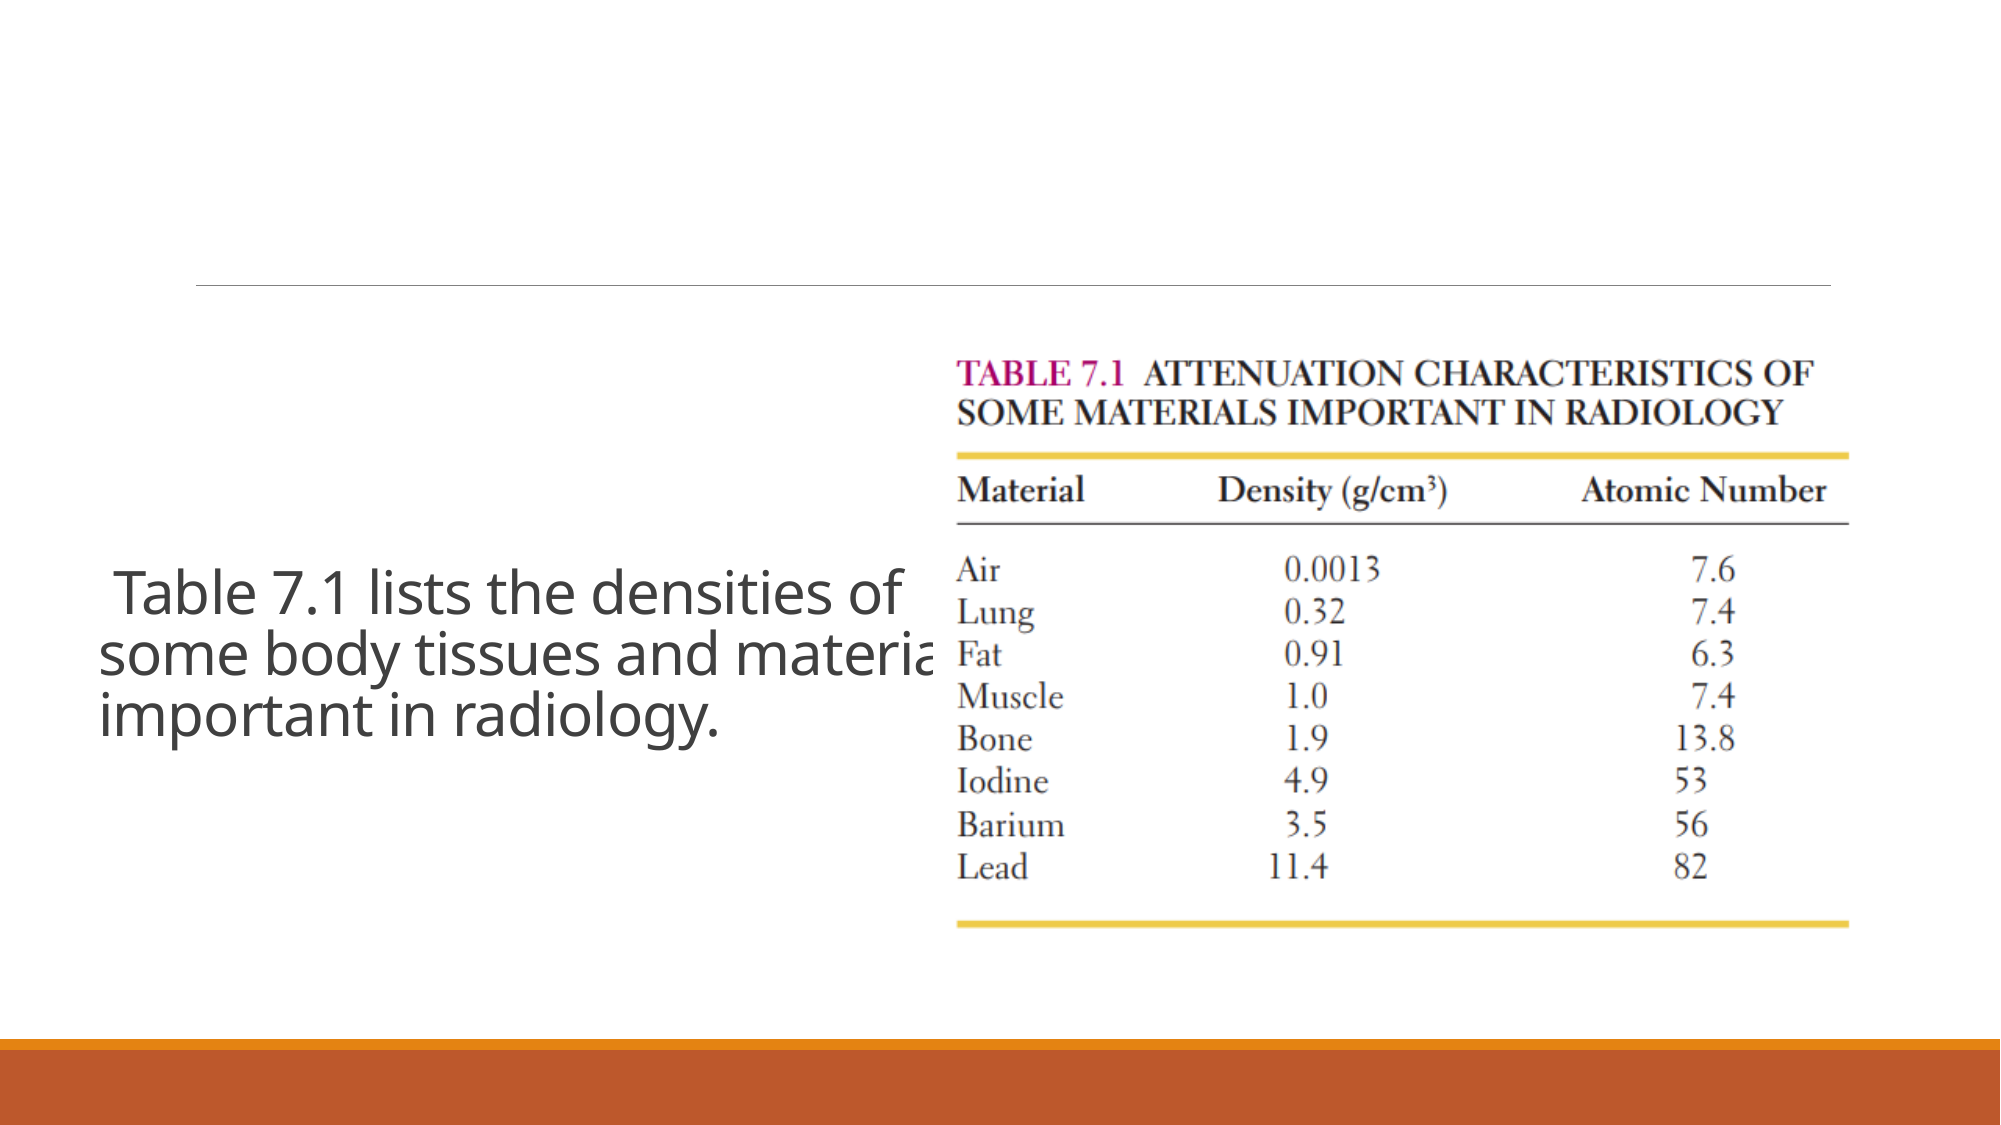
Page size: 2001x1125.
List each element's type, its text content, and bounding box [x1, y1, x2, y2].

picture [932, 331, 1891, 944]
title Table 7.1 lists the densities of some body tissues and materials important in radiology. [83, 518, 929, 757]
